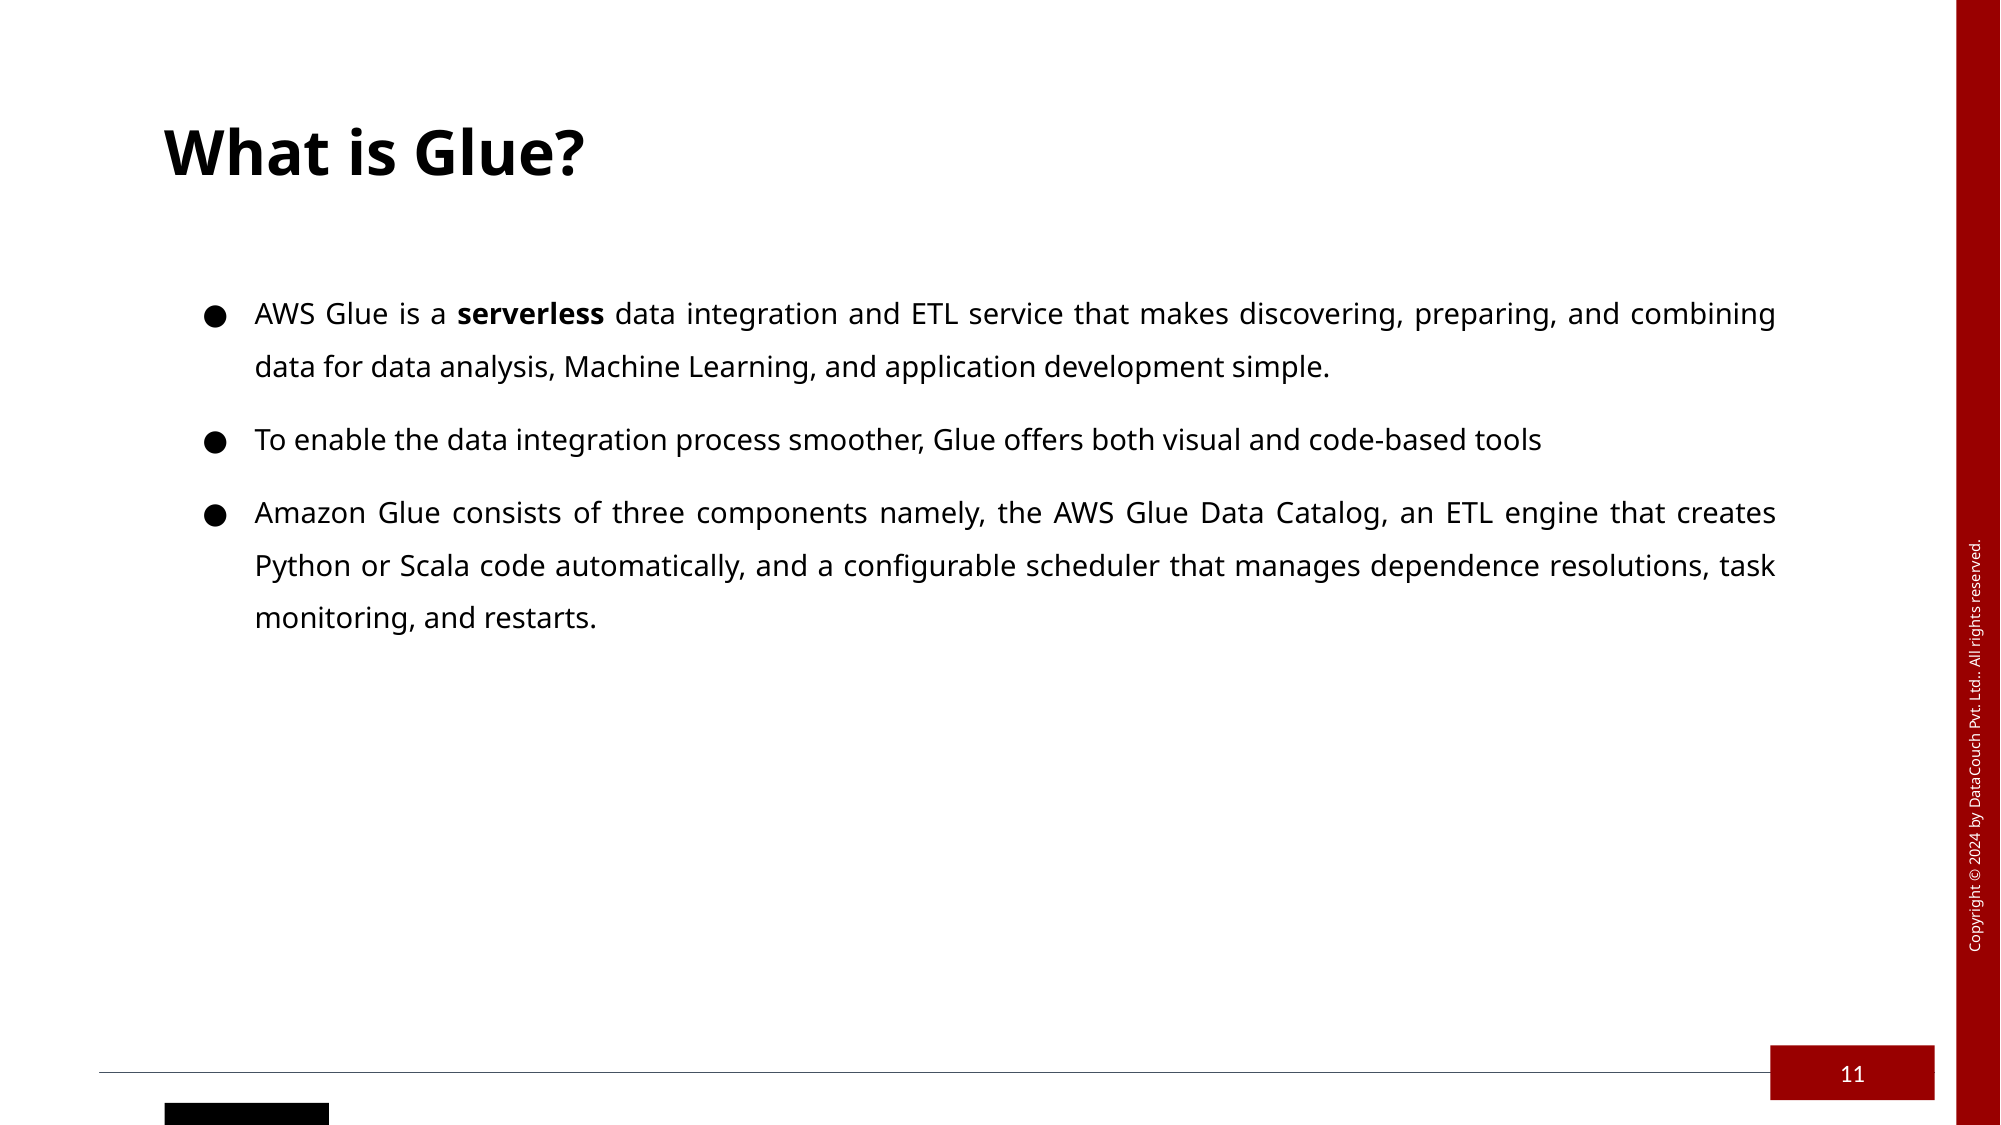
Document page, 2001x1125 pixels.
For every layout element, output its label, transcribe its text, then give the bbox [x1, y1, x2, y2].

slide_number 11 [1770, 1045, 1935, 1101]
text_box What is Glue? [164, 109, 1793, 201]
text_box AWS Glue is a serverless data integration and ETL service that makes discovering, preparing, and combining data for data analysis, Machine Learning, and application development simple. To enable the data integration process smoother, Glue offers both visual and code-based tools Amazon Glue consists of three components namely, the AWS Glue Data Catalog, an ETL engine that creates Python or Scala code automatically, and a configurable scheduler that manages dependence resolutions, task monitoring, and restarts. [164, 263, 1793, 650]
